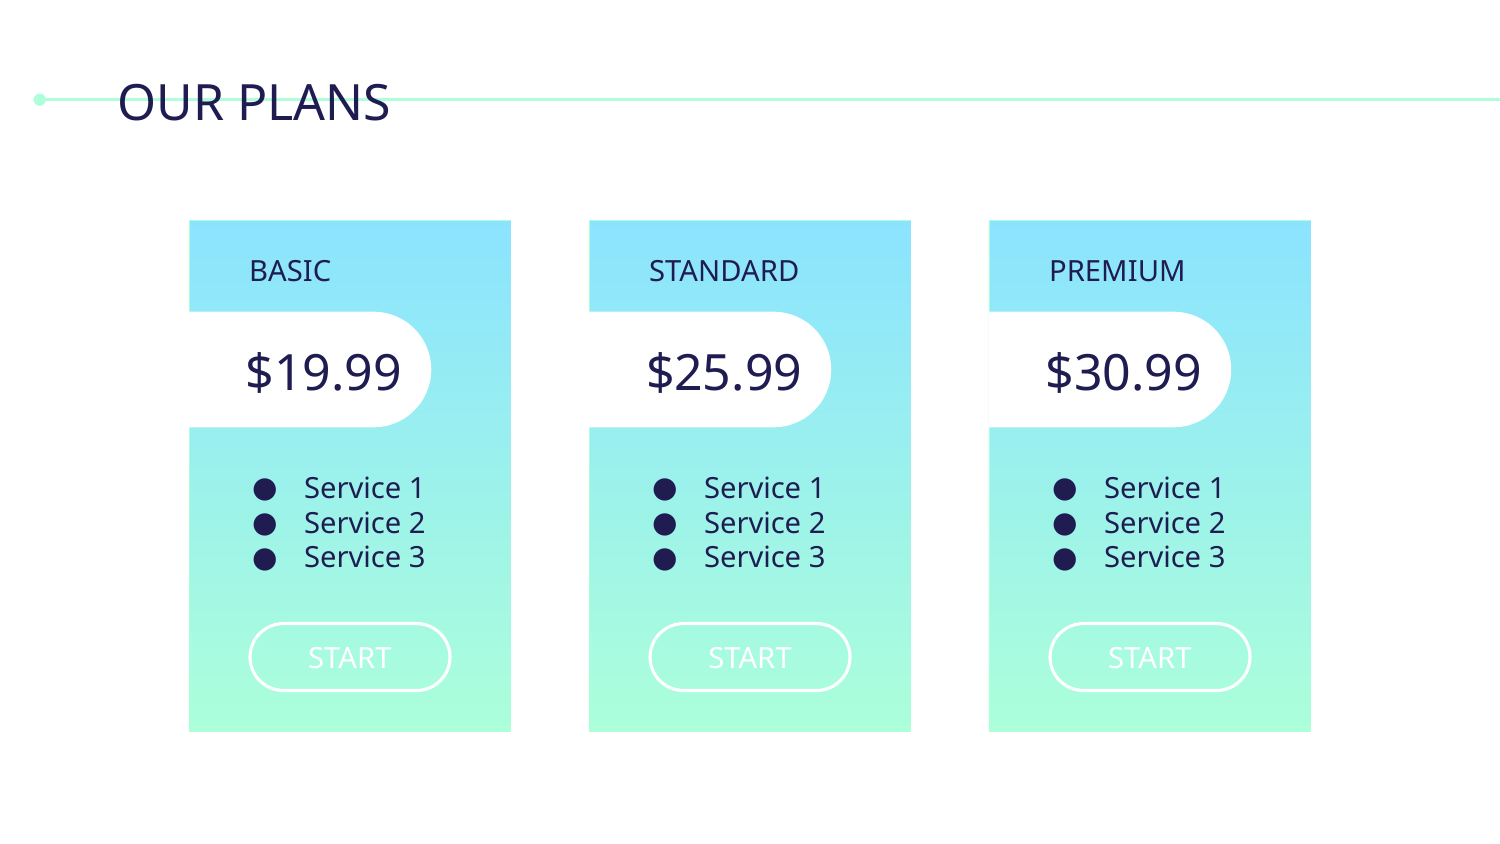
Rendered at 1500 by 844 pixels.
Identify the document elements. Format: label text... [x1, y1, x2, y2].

list Service 1 Service 2 Service 3 [614, 453, 871, 597]
text_box [189, 311, 411, 428]
title PREMIUM [1034, 237, 1244, 300]
text_box [989, 311, 1211, 428]
text_box [189, 220, 511, 732]
text_box [589, 311, 811, 428]
title STANDARD [634, 237, 844, 300]
text_box [589, 220, 911, 732]
text_box START [249, 623, 451, 691]
title $25.99 [630, 325, 841, 414]
list Service 1 Service 2 Service 3 [1014, 453, 1271, 597]
list Service 1 Service 2 Service 3 [214, 453, 471, 597]
title OUR PLANS [102, 55, 1101, 144]
title $19.99 [230, 325, 441, 414]
text_box START [1050, 623, 1251, 691]
title BASIC [234, 237, 444, 300]
text_box START [650, 623, 851, 691]
text_box [988, 220, 1311, 732]
title $30.99 [1030, 325, 1241, 414]
